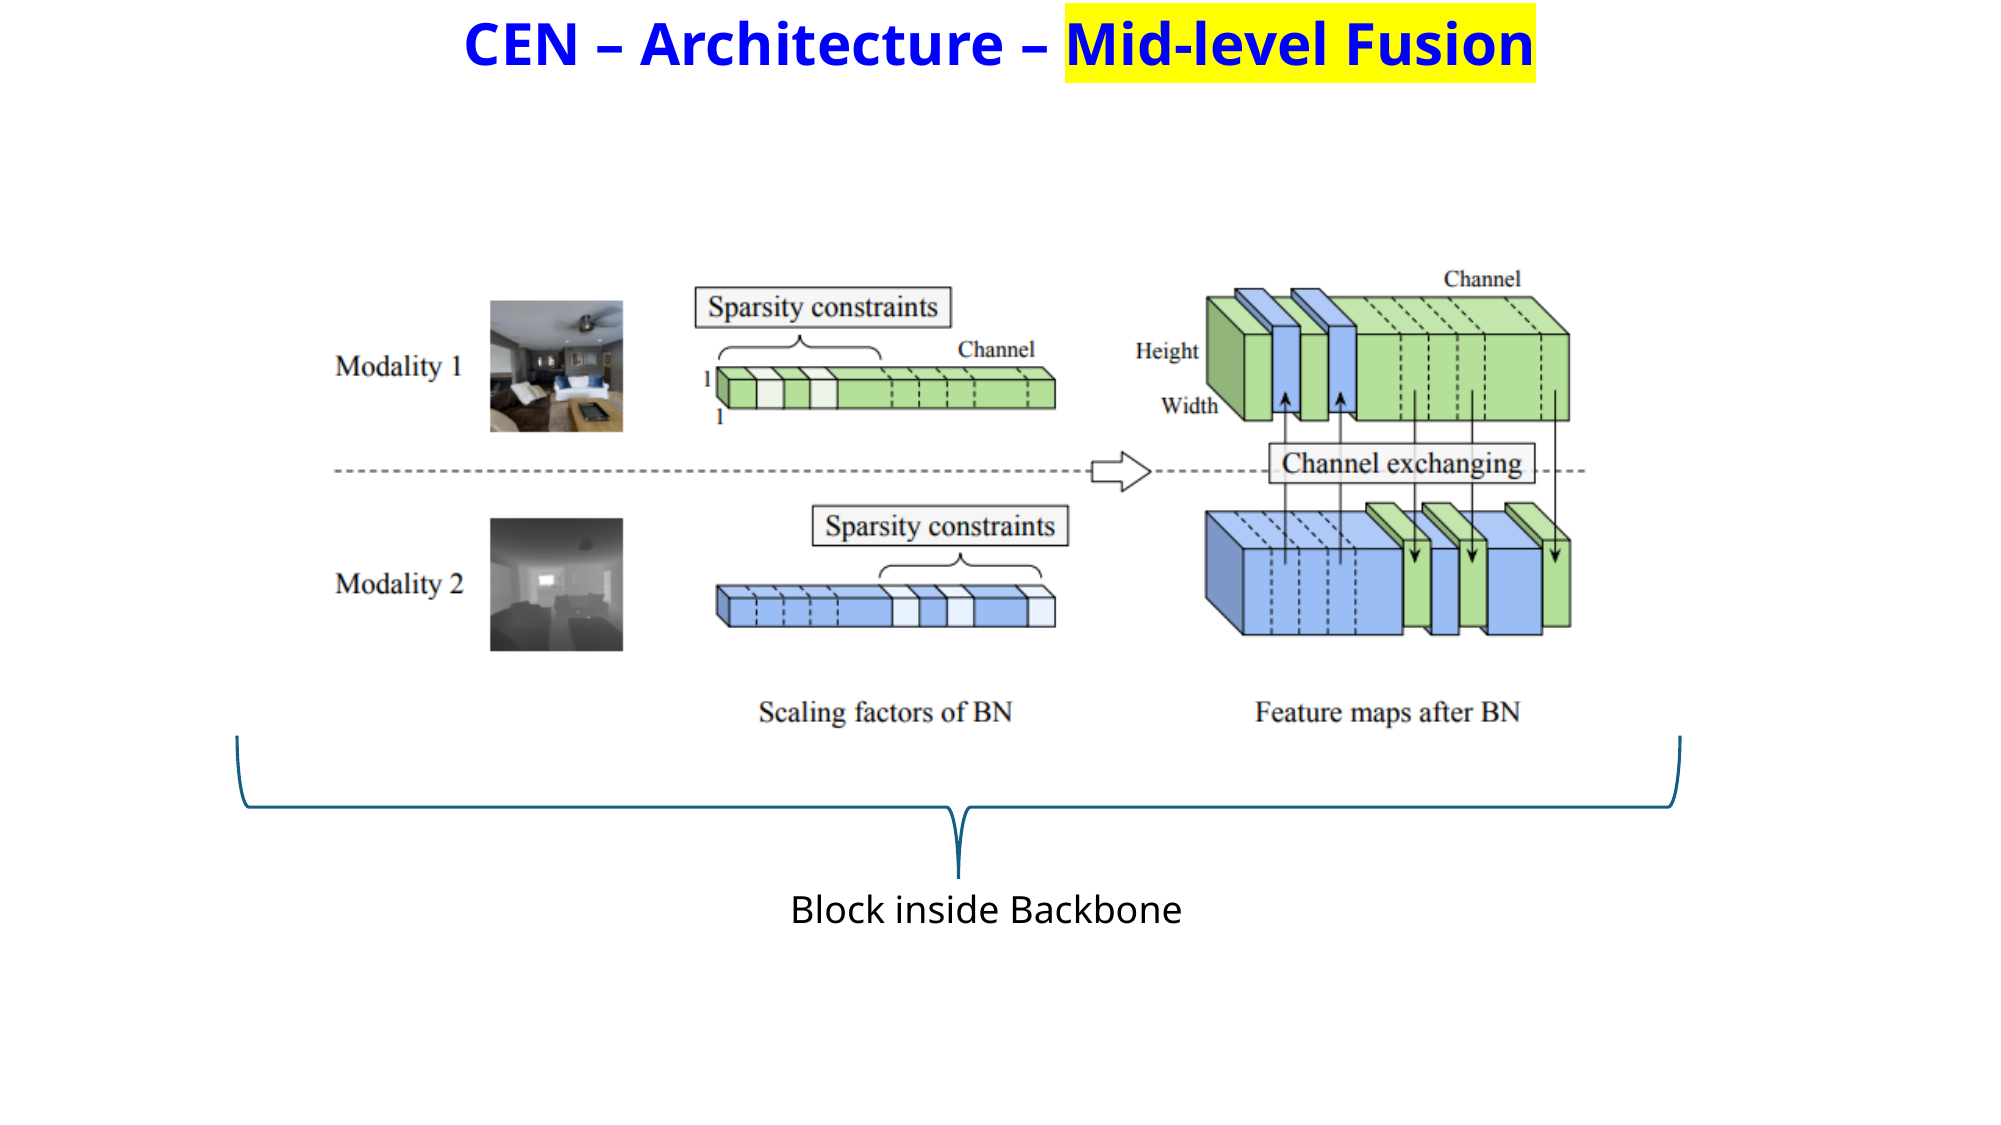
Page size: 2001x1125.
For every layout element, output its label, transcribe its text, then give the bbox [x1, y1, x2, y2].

text_box Block inside Backbone [775, 878, 1269, 939]
text_box CEN – Architecture – Mid-level Fusion [0, 0, 2000, 85]
picture [291, 220, 1601, 737]
text_box [235, 735, 1682, 878]
